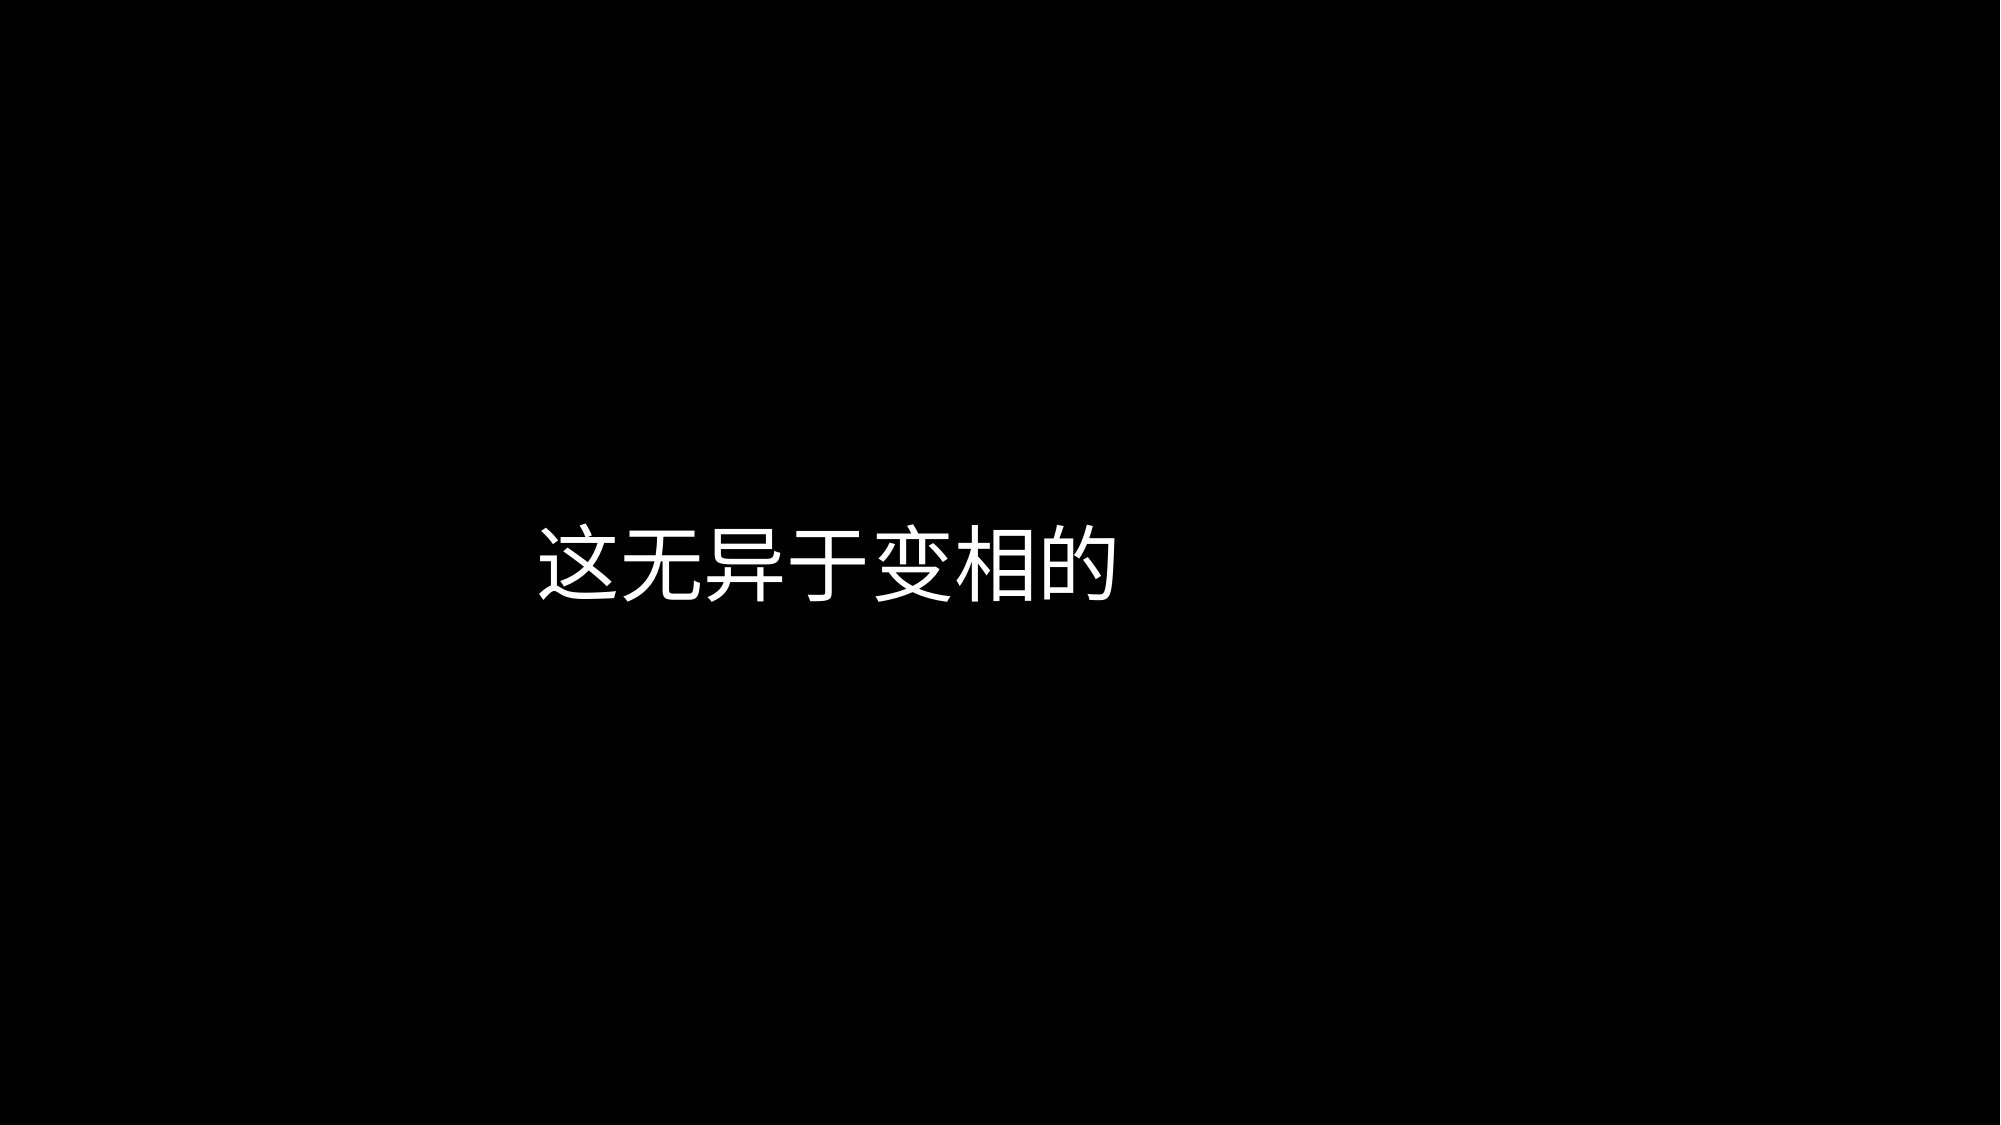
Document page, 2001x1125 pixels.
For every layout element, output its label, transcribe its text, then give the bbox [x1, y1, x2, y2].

text_box 变相的 [856, 504, 1136, 620]
text_box 无异于 [605, 504, 856, 620]
text_box 这 [521, 504, 605, 620]
